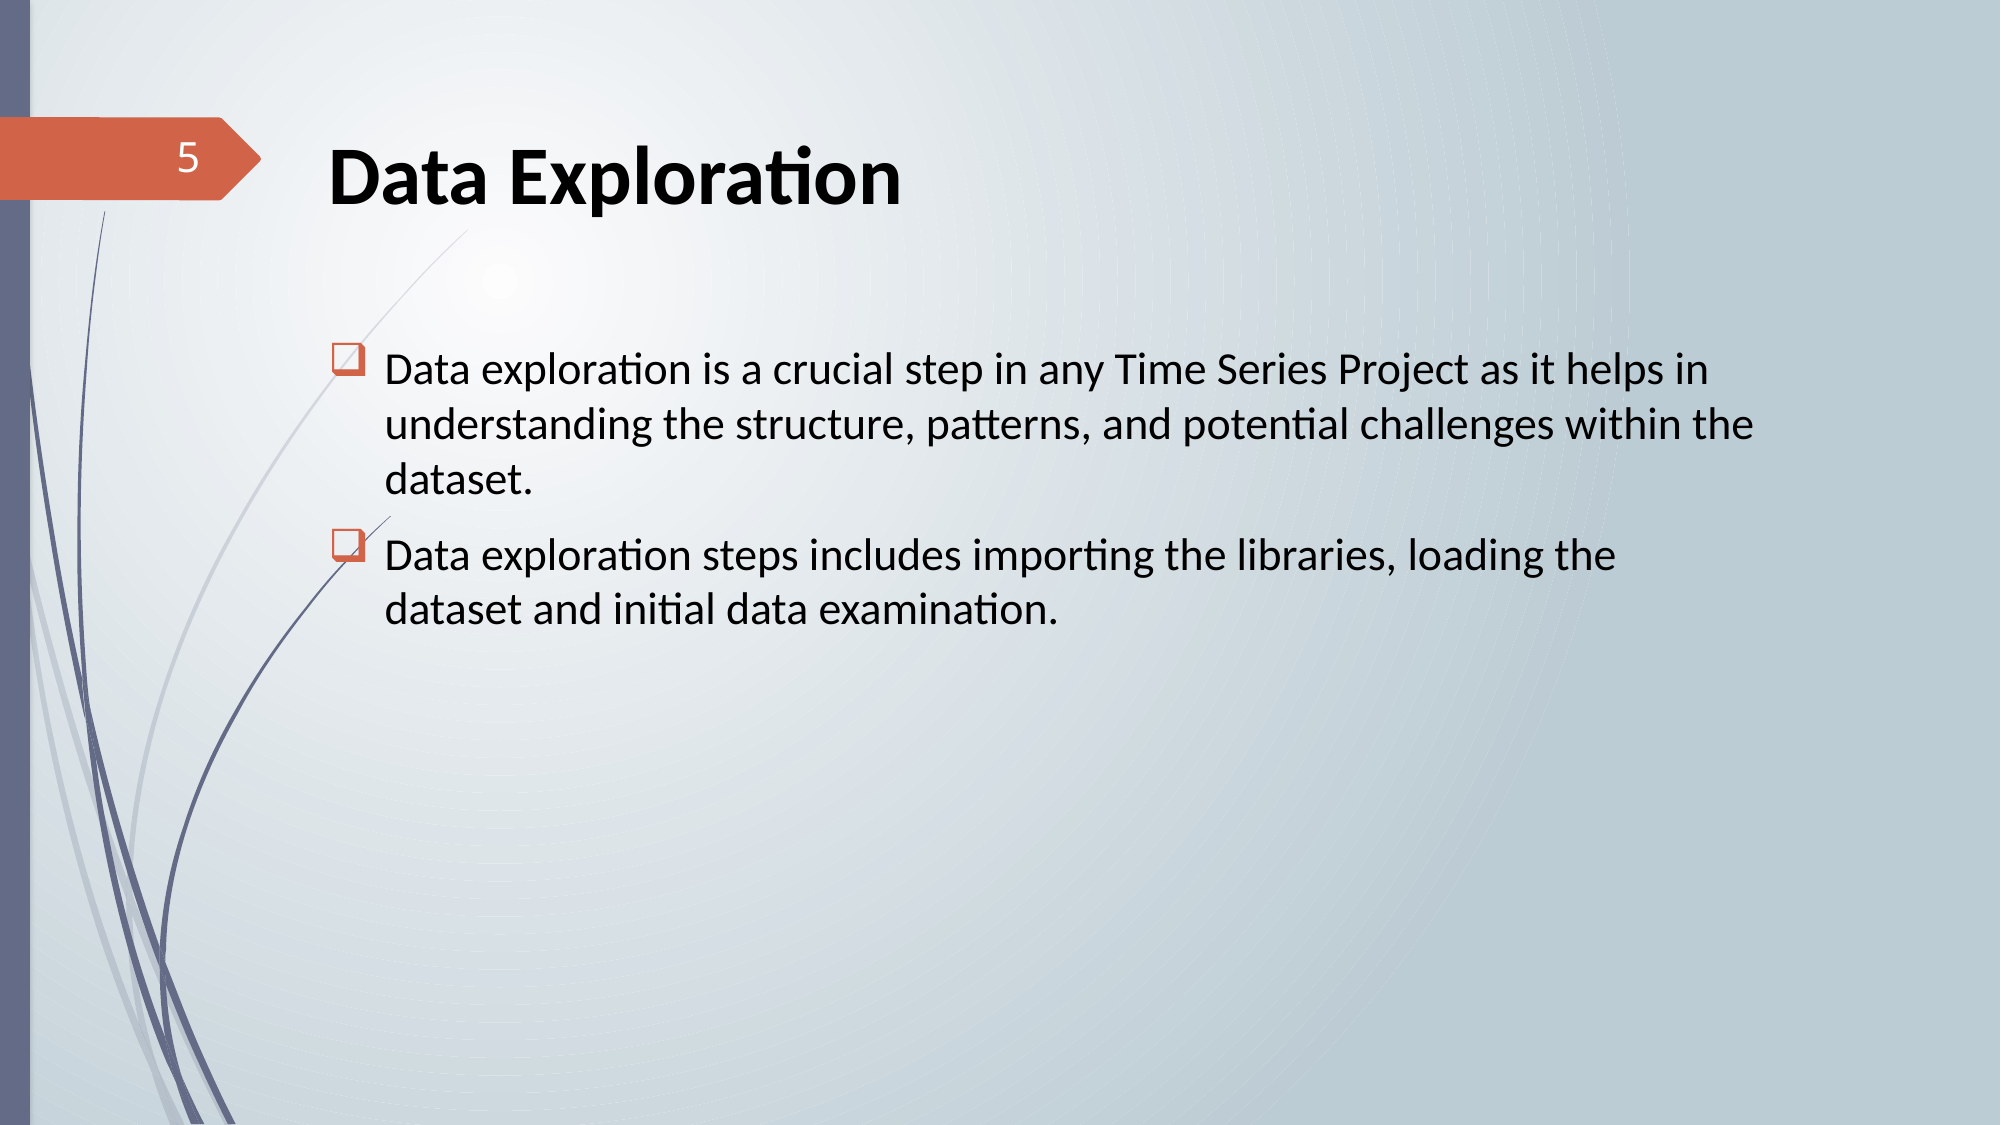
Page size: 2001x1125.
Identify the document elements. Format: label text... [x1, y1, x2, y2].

text_box Data Exploration Data exploration is a crucial step in any Time Series Project as it helps in understanding the structure, patterns, and potential challenges within the dataset. Data exploration steps includes importing the libraries, loading the dataset and initial data examination. [313, 114, 1774, 1060]
slide_number 5 [87, 129, 216, 190]
